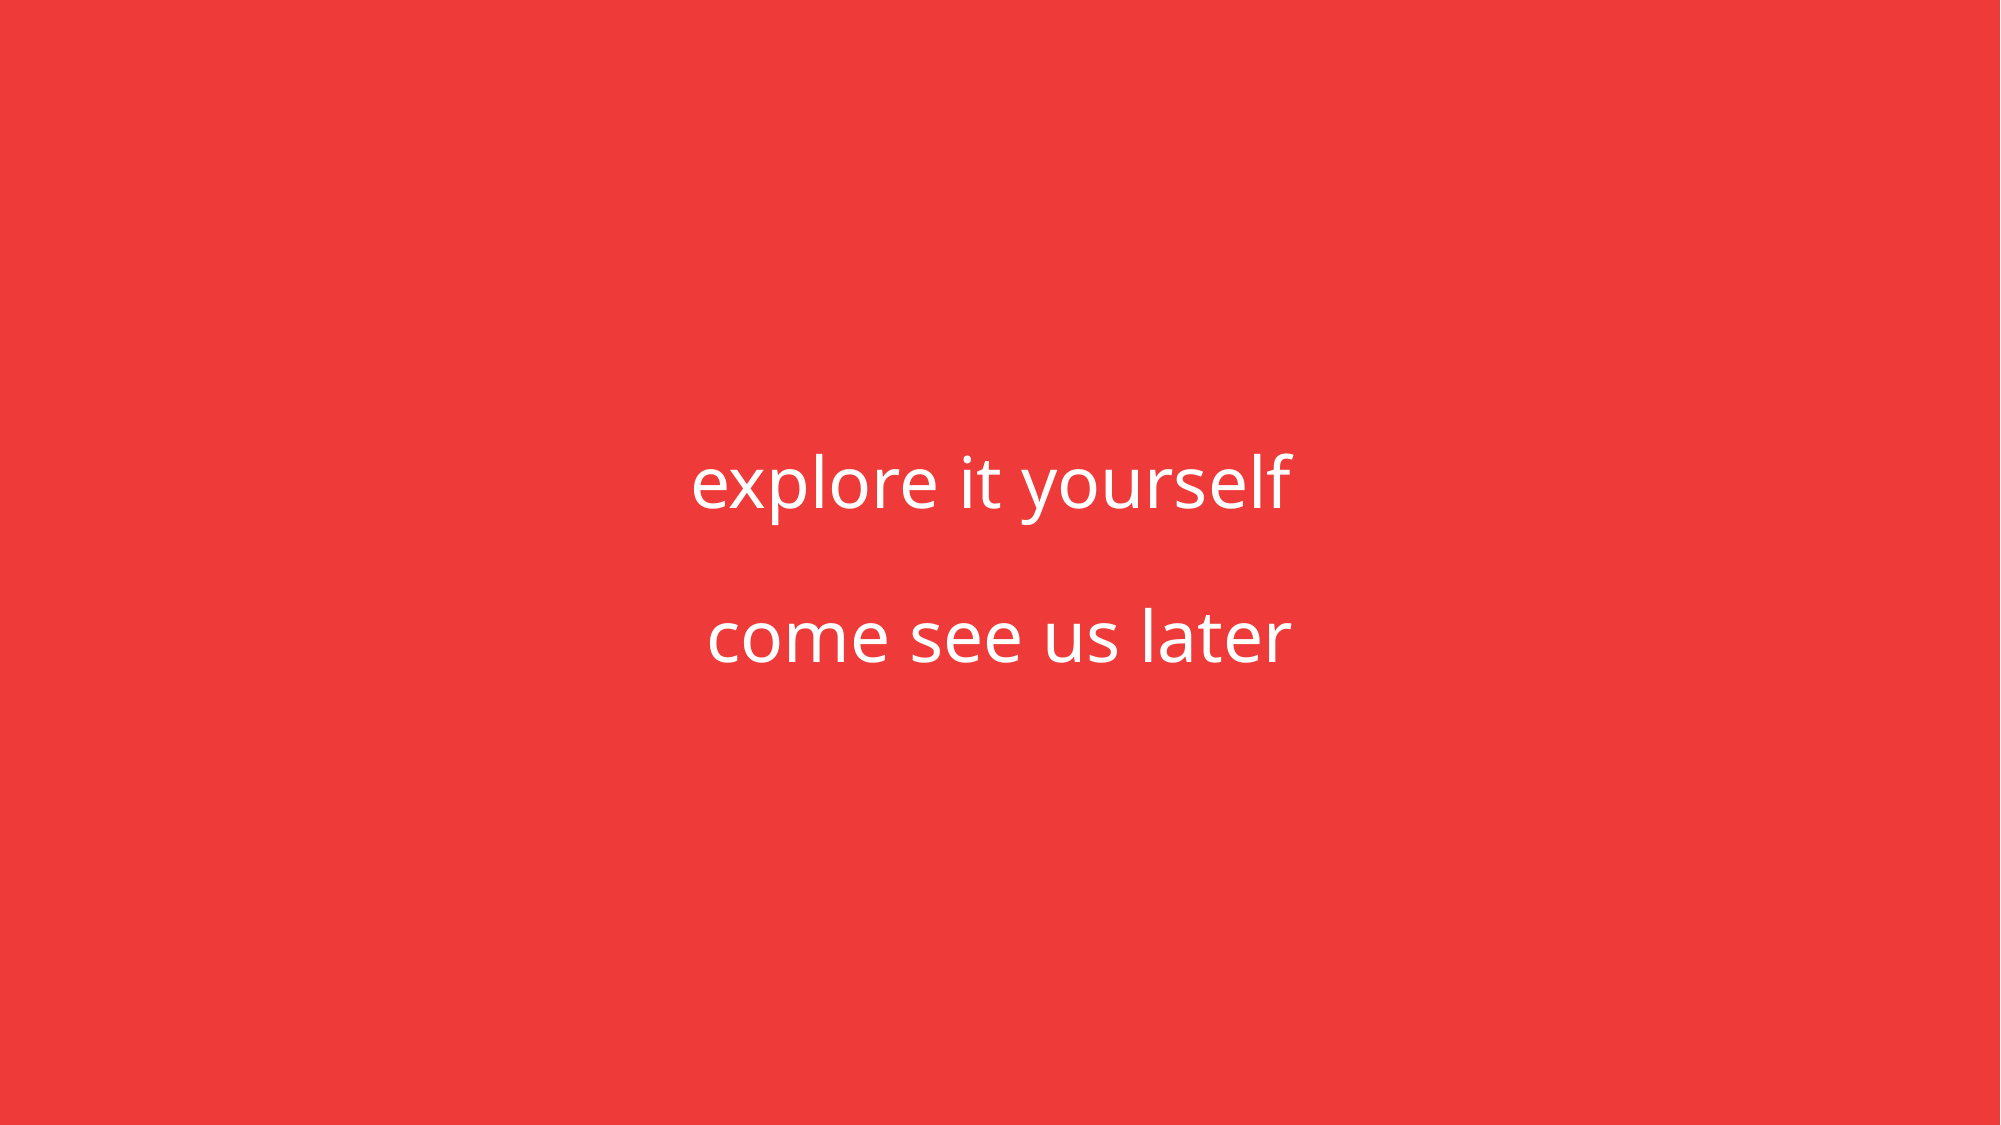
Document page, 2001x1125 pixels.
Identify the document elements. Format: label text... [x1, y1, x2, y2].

list explore it yourself come see us later [137, 439, 1863, 686]
